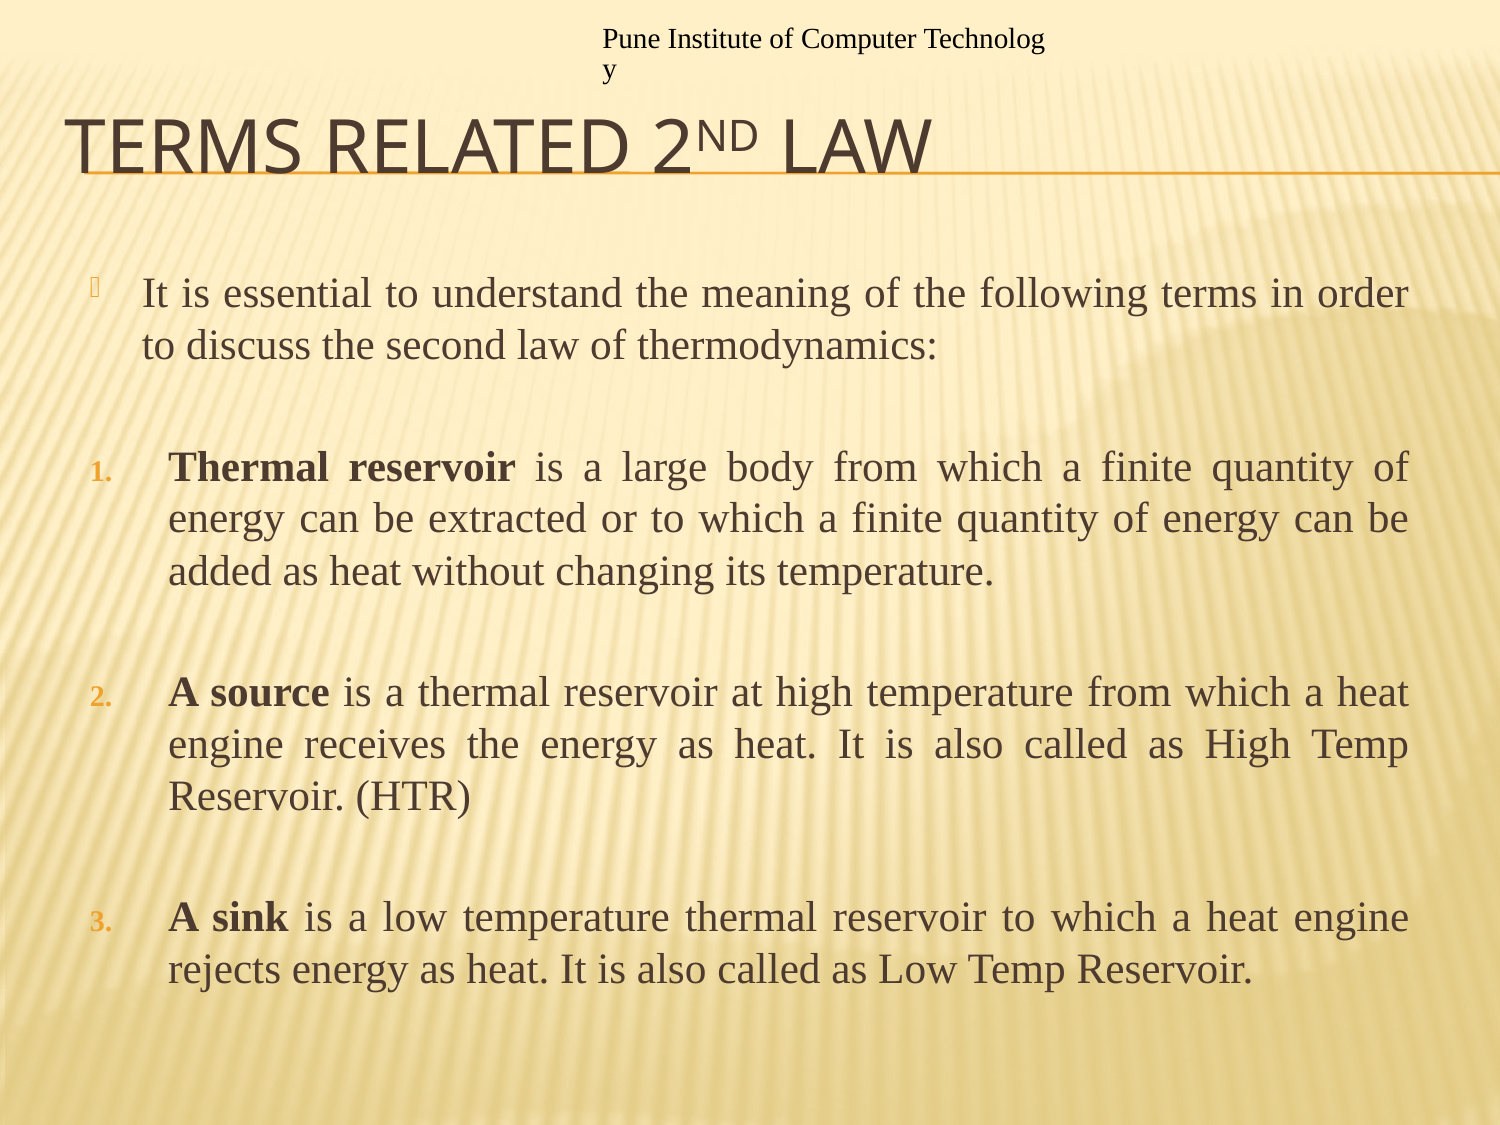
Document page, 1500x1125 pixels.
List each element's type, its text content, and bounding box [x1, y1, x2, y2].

footer Pune Institute of Computer Technology [587, 12, 1063, 60]
list It is essential to understand the meaning of the following terms in order to discuss the second law of thermodynamics: Thermal reservoir is a large body from which a finite quantity of energy can be extracted or to which a finite quantity of energy can be added as heat without changing its temperature. A source is a thermal reservoir at high temperature from which a heat engine receives the energy as heat. It is also called as High Temp Reservoir. (HTR) A sink is a low temperature thermal reservoir to which a heat engine rejects energy as heat. It is also called as Low Temp Reservoir. [75, 257, 1425, 1000]
title Terms related 2nd Law [50, 75, 1475, 213]
